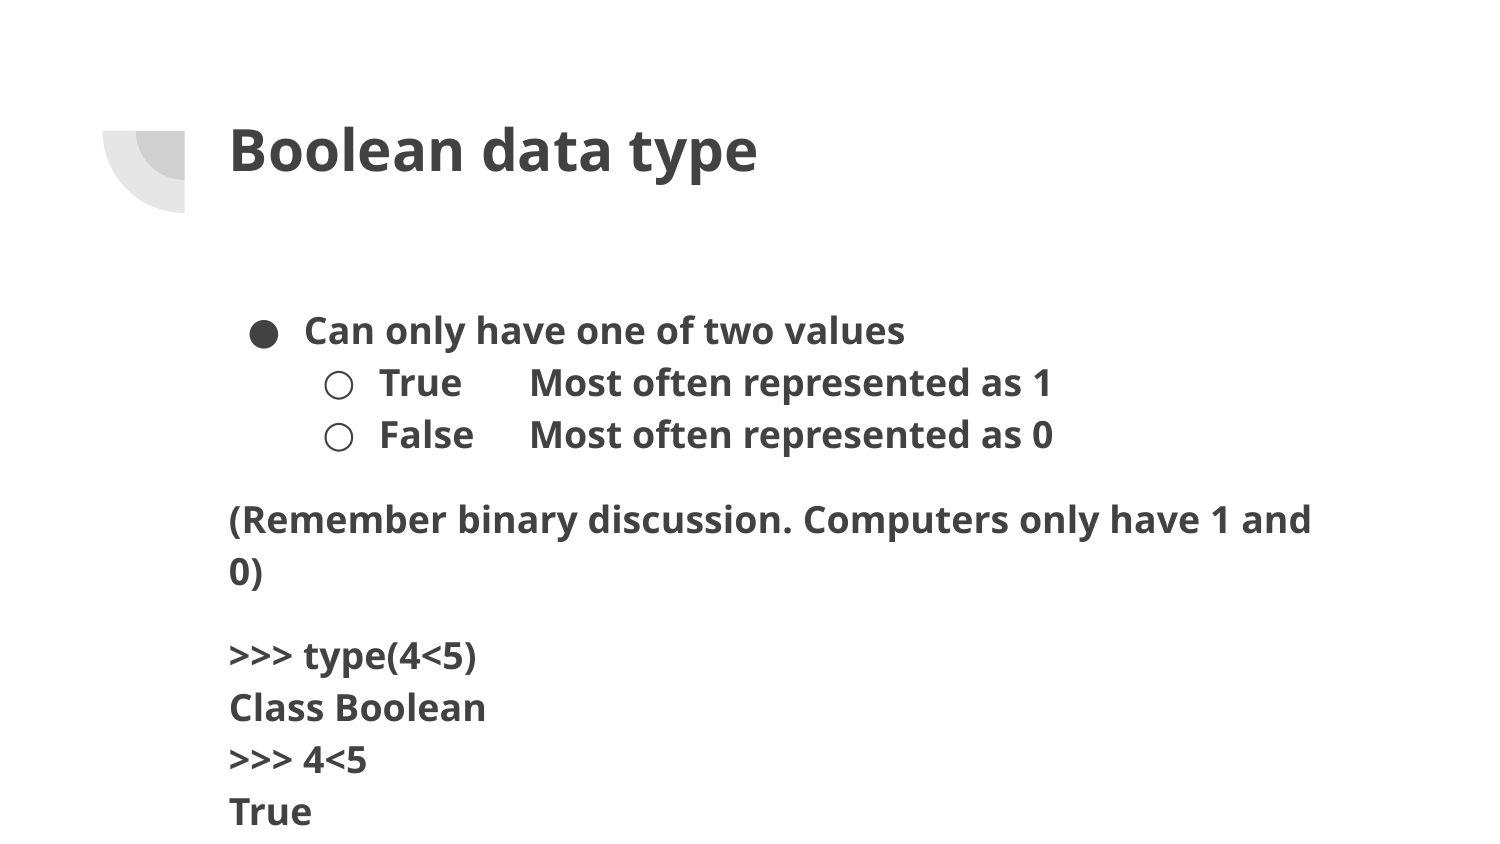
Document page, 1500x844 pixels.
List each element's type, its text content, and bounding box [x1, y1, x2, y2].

title Boolean data type [213, 98, 1368, 263]
list Can only have one of two values True Most often represented as 1 False Most often represented as 0 (Remember binary discussion. Computers only have 1 and 0) >>> type(4<5) Class Boolean >>> 4<5 True [213, 285, 1368, 780]
